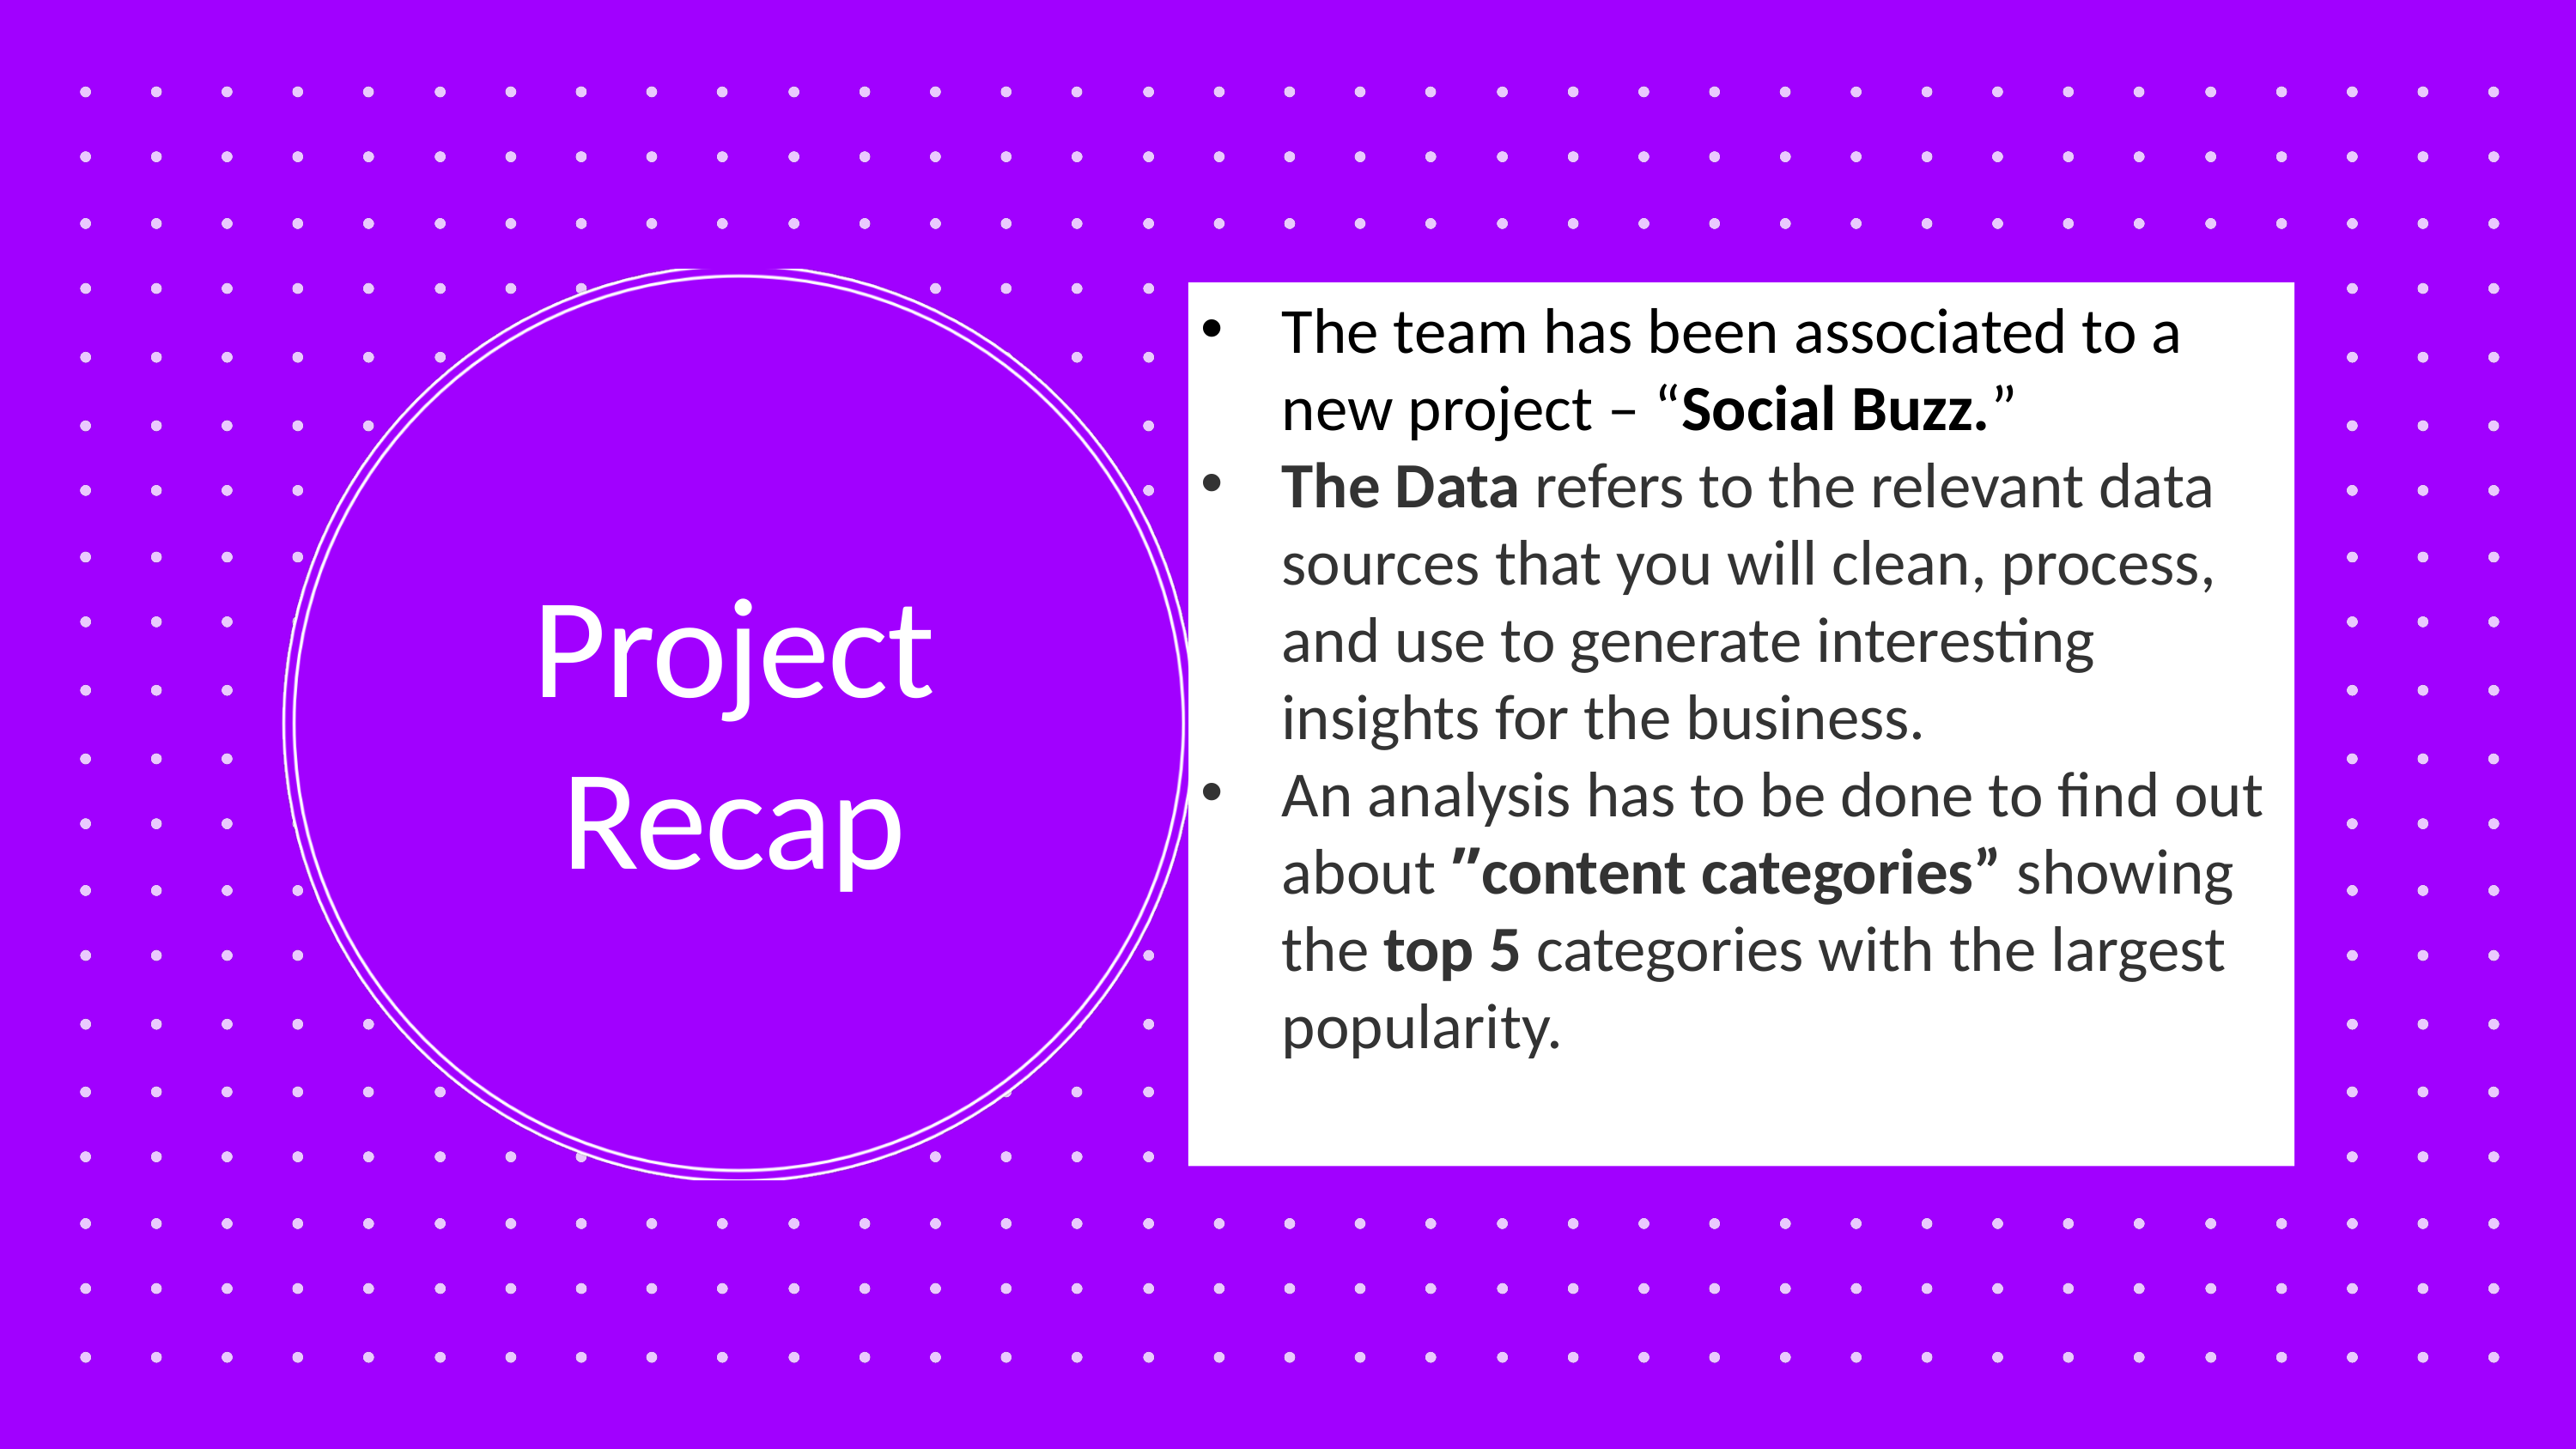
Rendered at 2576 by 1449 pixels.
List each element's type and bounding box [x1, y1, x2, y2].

text_box [72, 82, 2504, 1367]
text_box [1193, 282, 2295, 1167]
picture [278, 268, 1189, 1180]
